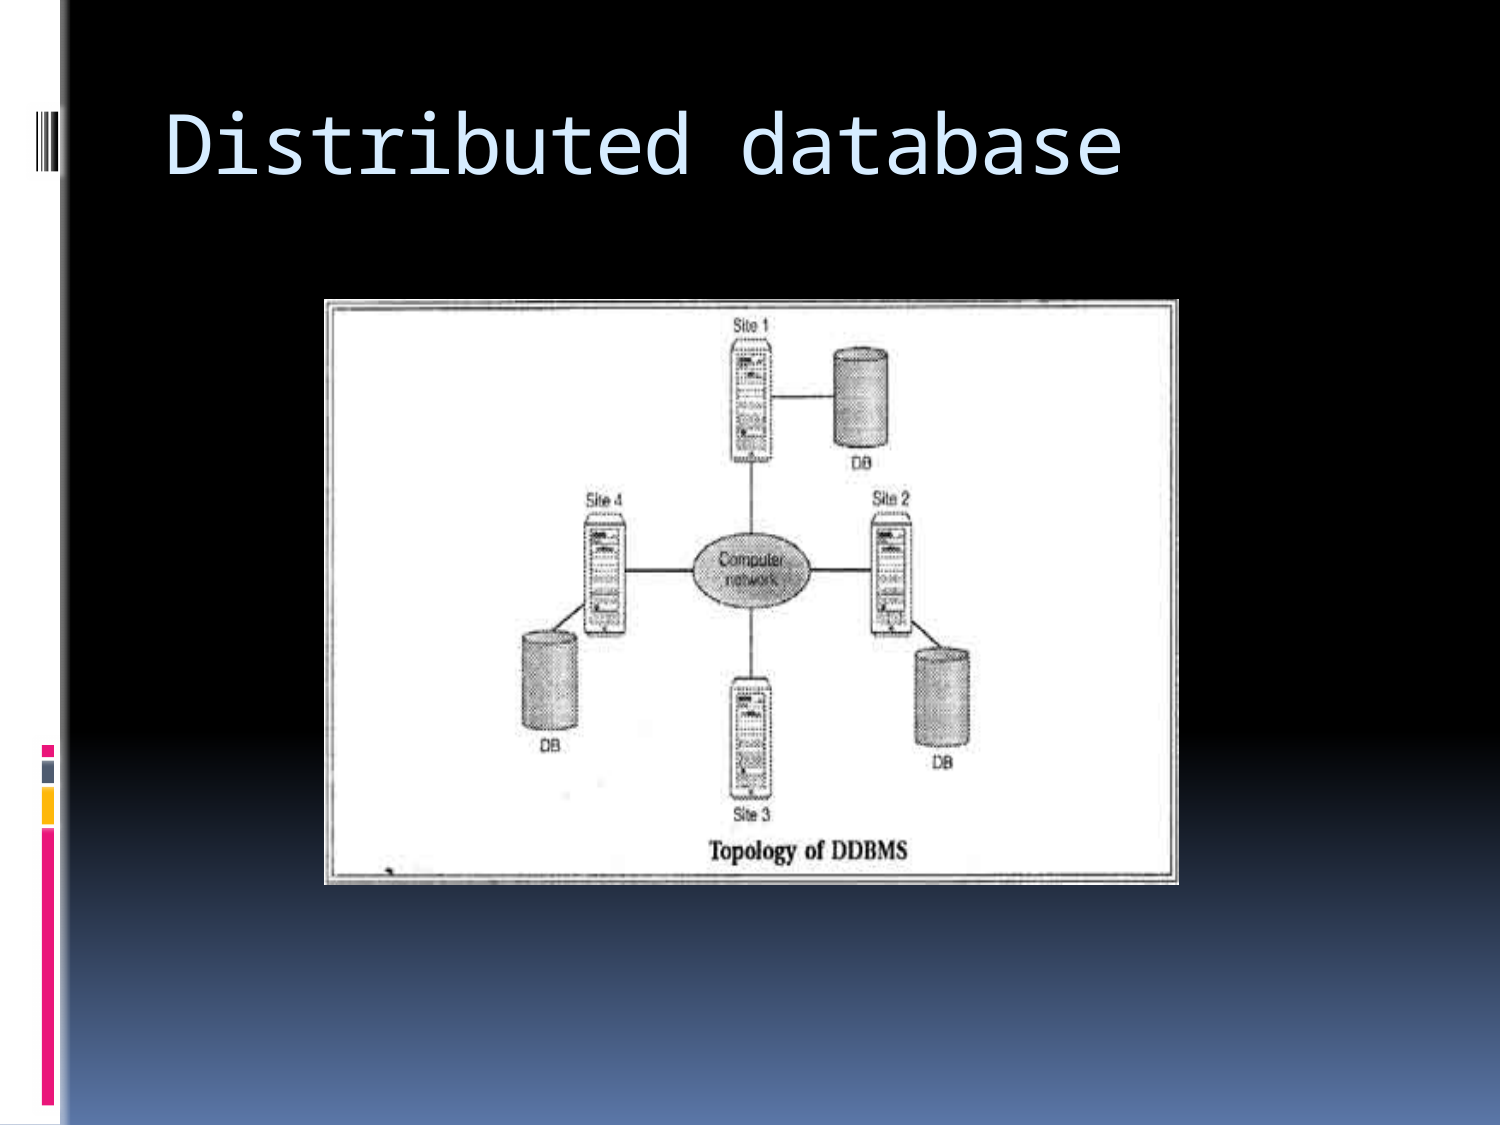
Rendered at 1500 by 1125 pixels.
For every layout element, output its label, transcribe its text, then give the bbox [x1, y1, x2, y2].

title Distributed database [150, 83, 1425, 234]
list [324, 299, 1179, 886]
